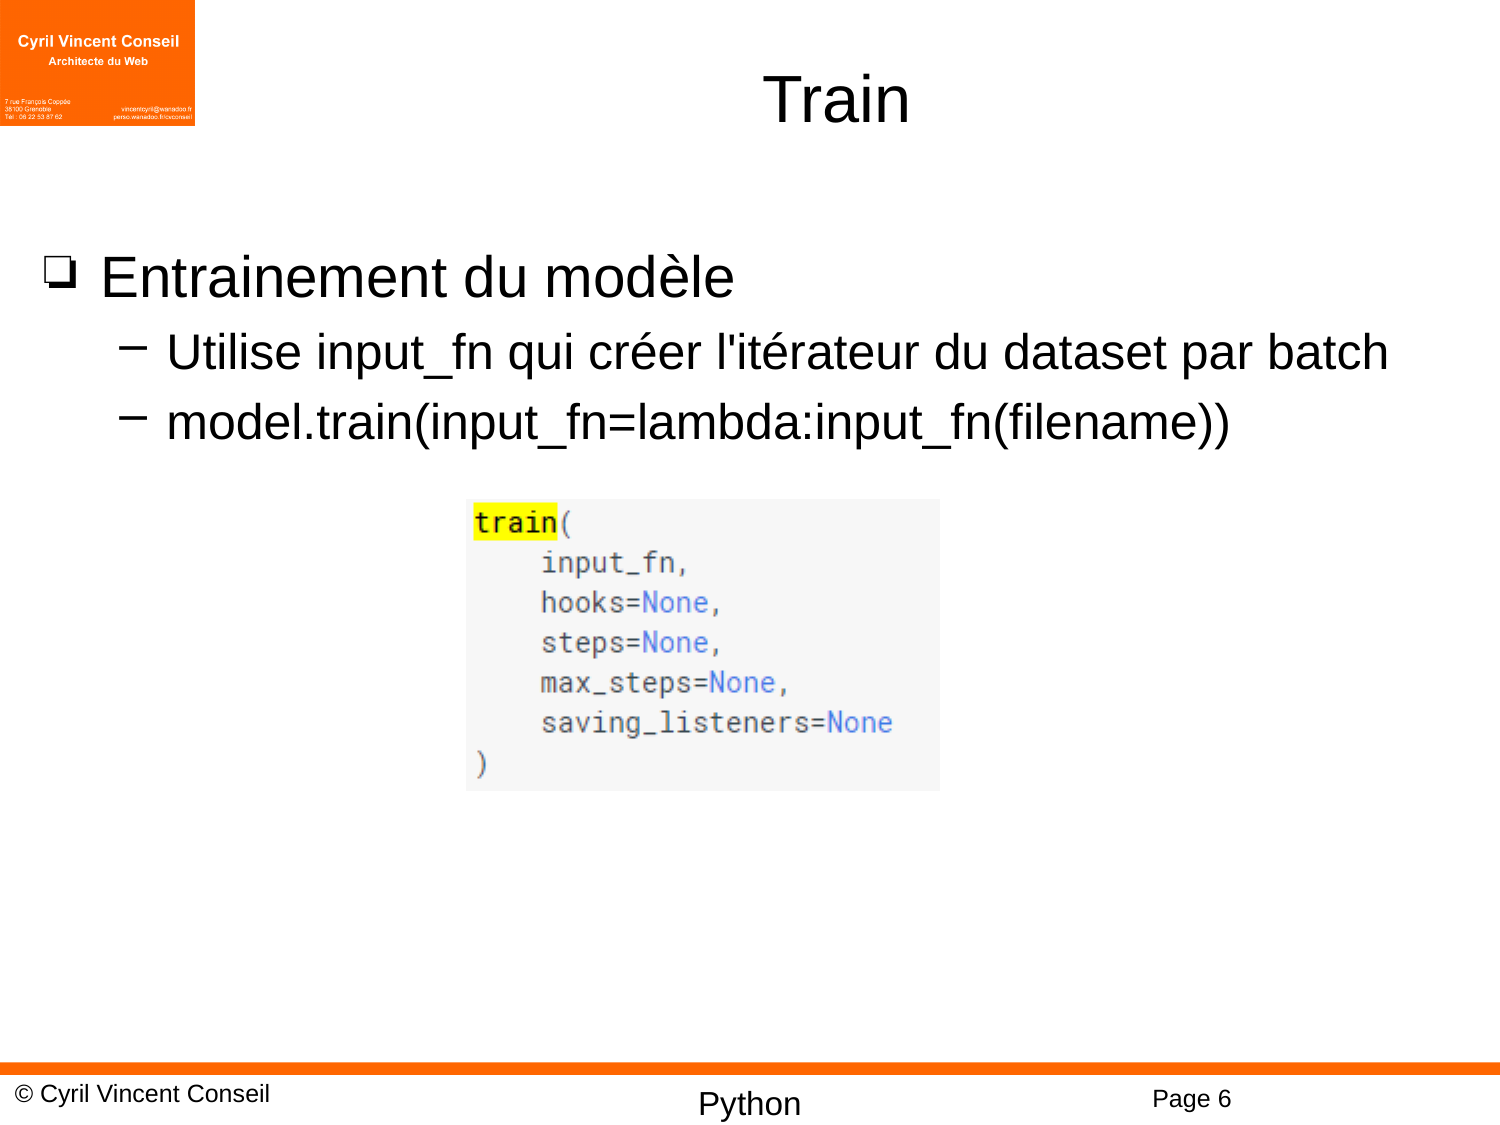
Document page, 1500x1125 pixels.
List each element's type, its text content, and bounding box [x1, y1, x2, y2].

picture [0, 0, 195, 126]
list Entrainement du modèle Utilise input_fn qui créer l'itérateur du dataset par batch model.train(input_fn=lambda:input_fn(filename)) [29, 231, 1468, 1059]
picture [466, 499, 940, 791]
title Train [194, 2, 1480, 190]
